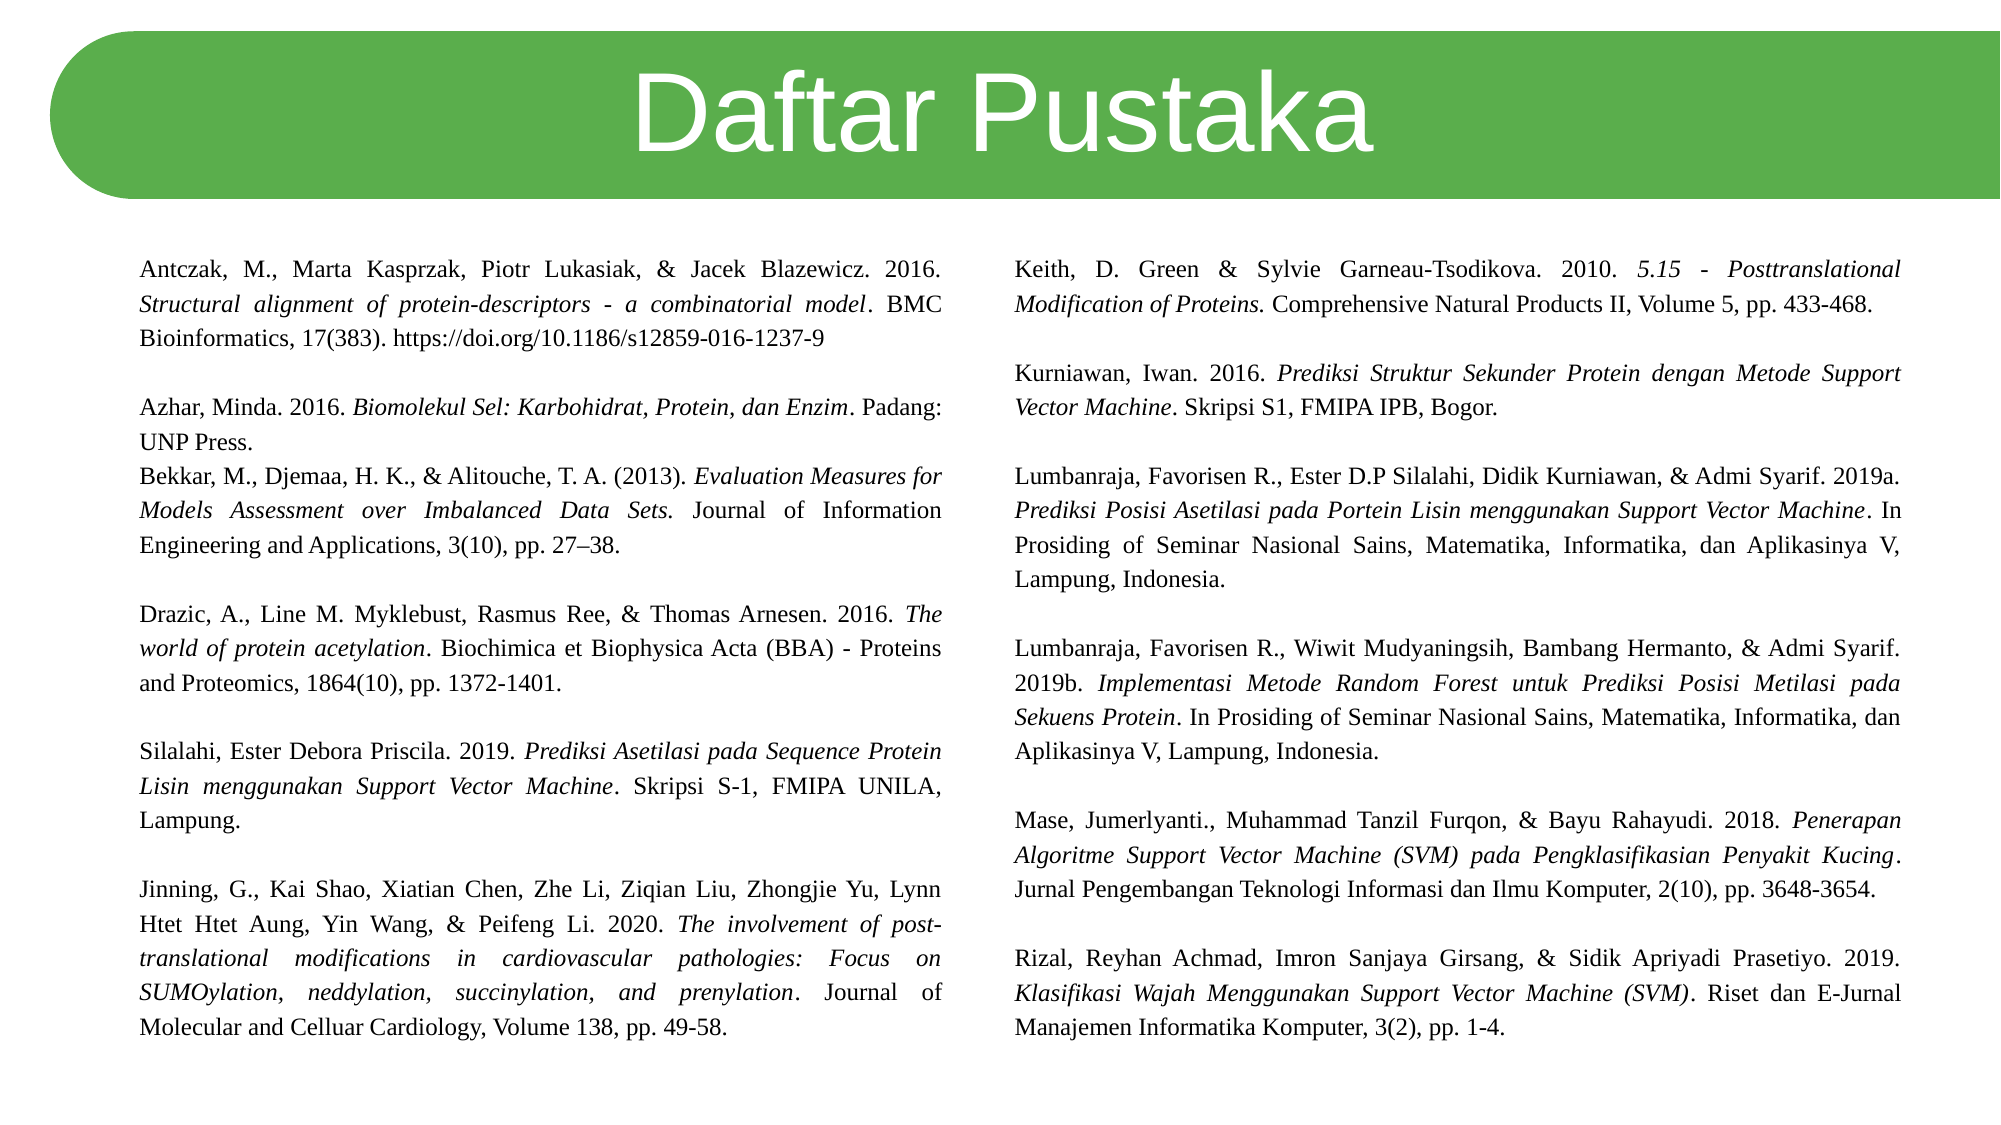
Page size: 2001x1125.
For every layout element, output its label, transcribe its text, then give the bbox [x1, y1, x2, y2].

text_box Antczak, M., Marta Kasprzak, Piotr Lukasiak, & Jacek Blazewicz. 2016. Structural alignment of protein-descriptors - a combinatorial model. BMC Bioinformatics, 17(383). https://doi.org/10.1186/s12859-016-1237-9 Azhar, Minda. 2016. Biomolekul Sel: Karbohidrat, Protein, dan Enzim. Padang: UNP Press. Bekkar, M., Djemaa, H. K., & Alitouche, T. A. (2013). Evaluation Measures for Models Assessment over Imbalanced Data Sets. Journal of Information Engineering and Applications, 3(10), pp. 27–38. Drazic, A., Line M. Myklebust, Rasmus Ree, & Thomas Arnesen. 2016. The world of protein acetylation. Biochimica et Biophysica Acta (BBA) - Proteins and Proteomics, 1864(10), pp. 1372-1401. Silalahi, Ester Debora Priscila. 2019. Prediksi Asetilasi pada Sequence Protein Lisin menggunakan Support Vector Machine. Skripsi S-1, FMIPA UNILA, Lampung. Jinning, G., Kai Shao, Xiatian Chen, Zhe Li, Ziqian Liu, Zhongjie Yu, Lynn Htet Htet Aung, Yin Wang, & Peifeng Li. 2020. The involvement of post-translational modifications in cardiovascular pathologies: Focus on SUMOylation, neddylation, succinylation, and prenylation. Journal of Molecular and Celluar Cardiology, Volume 138, pp. 49-58. [124, 241, 958, 1083]
list Daftar Pustaka [53, 55, 1952, 175]
text_box Keith, D. Green & Sylvie Garneau-Tsodikova. 2010. 5.15 - Posttranslational Modification of Proteins. Comprehensive Natural Products II, Volume 5, pp. 433-468. Kurniawan, Iwan. 2016. Prediksi Struktur Sekunder Protein dengan Metode Support Vector Machine. Skripsi S1, FMIPA IPB, Bogor. Lumbanraja, Favorisen R., Ester D.P Silalahi, Didik Kurniawan, & Admi Syarif. 2019a. Prediksi Posisi Asetilasi pada Portein Lisin menggunakan Support Vector Machine. In Prosiding of Seminar Nasional Sains, Matematika, Informatika, dan Aplikasinya V, Lampung, Indonesia. Lumbanraja, Favorisen R., Wiwit Mudyaningsih, Bambang Hermanto, & Admi Syarif. 2019b. Implementasi Metode Random Forest untuk Prediksi Posisi Metilasi pada Sekuens Protein. In Prosiding of Seminar Nasional Sains, Matematika, Informatika, dan Aplikasinya V, Lampung, Indonesia. Mase, Jumerlyanti., Muhammad Tanzil Furqon, & Bayu Rahayudi. 2018. Penerapan Algoritme Support Vector Machine (SVM) pada Pengklasifikasian Penyakit Kucing. Jurnal Pengembangan Teknologi Informasi dan Ilmu Komputer, 2(10), pp. 3648-3654. Rizal, Reyhan Achmad, Imron Sanjaya Girsang, & Sidik Apriyadi Prasetiyo. 2019. Klasifikasi Wajah Menggunakan Support Vector Machine (SVM). Riset dan E-Jurnal Manajemen Informatika Komputer, 3(2), pp. 1-4. [999, 241, 1917, 1048]
